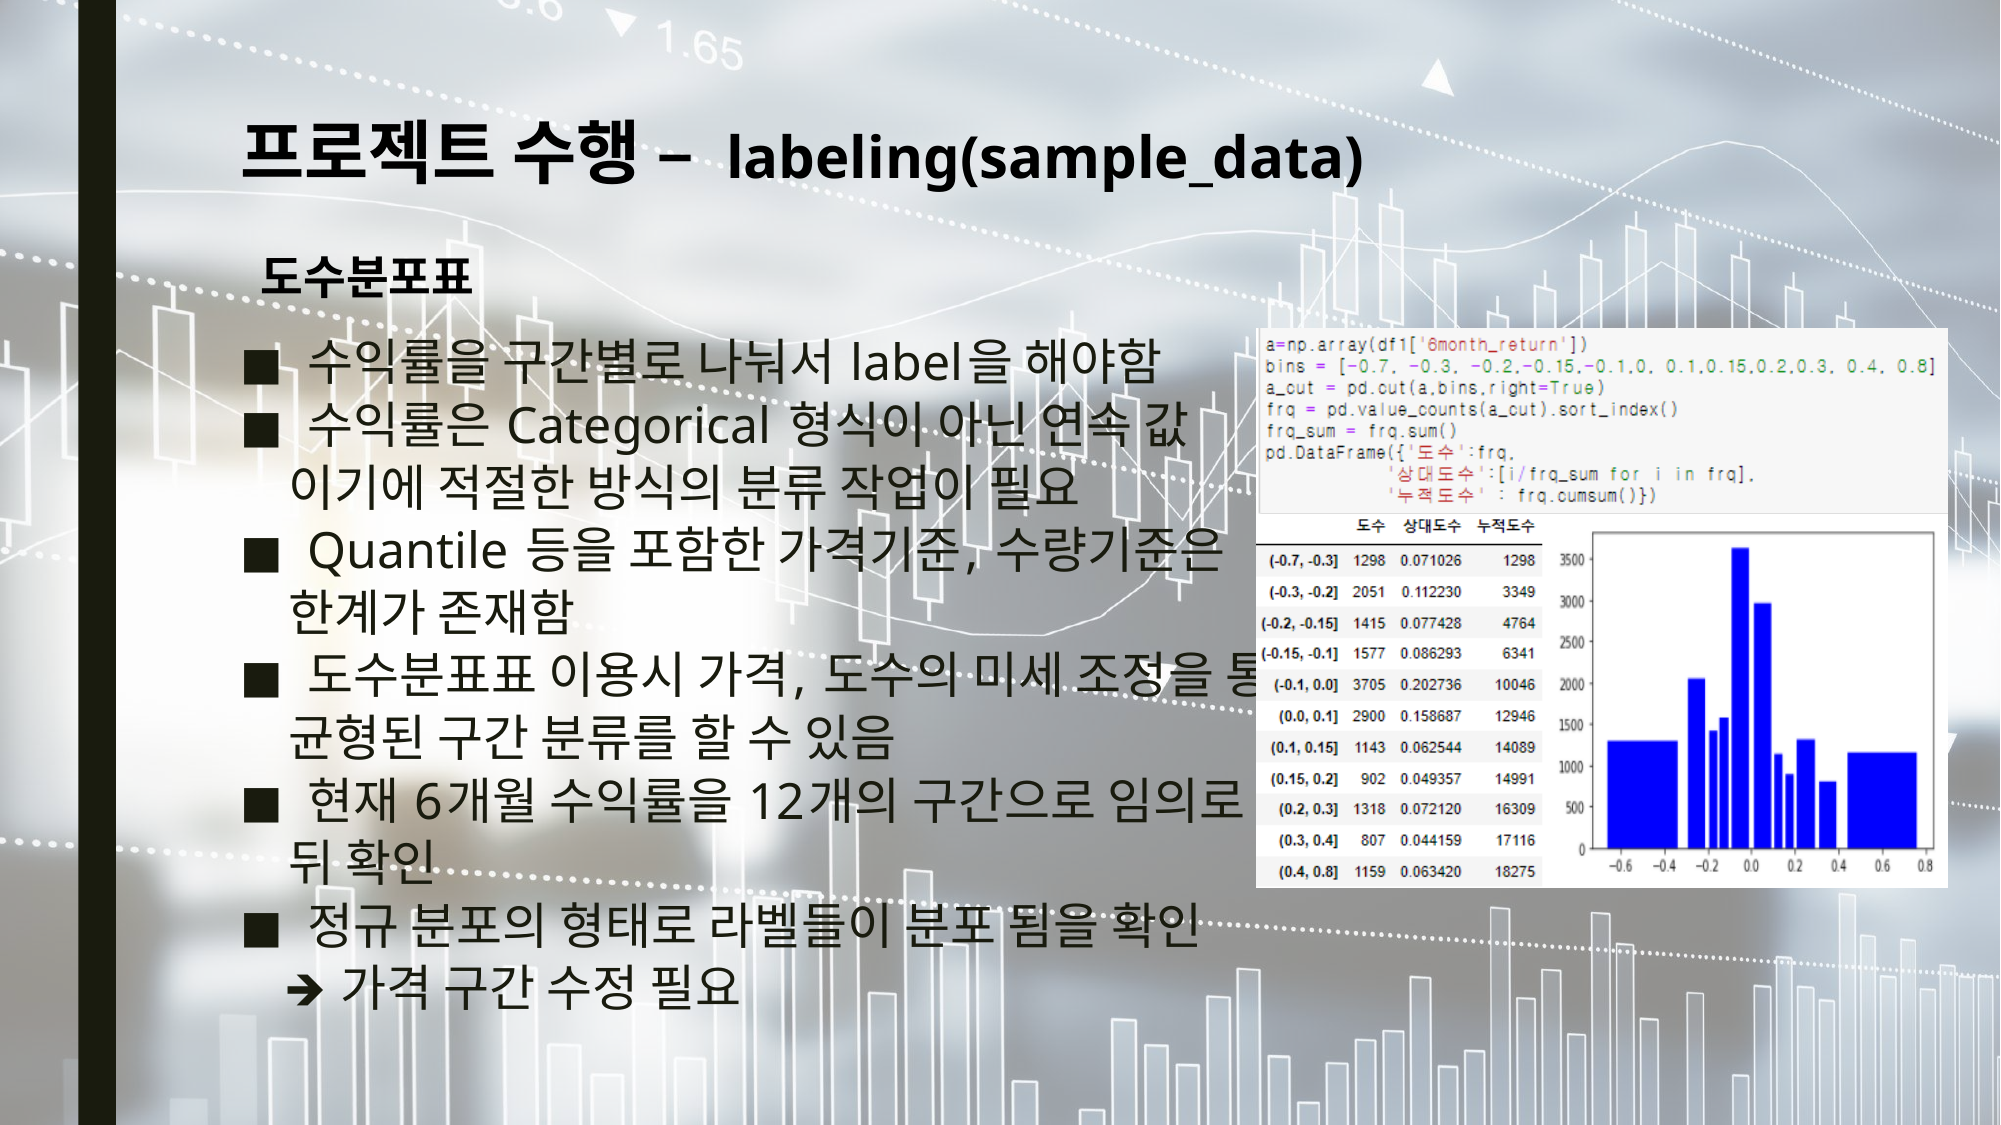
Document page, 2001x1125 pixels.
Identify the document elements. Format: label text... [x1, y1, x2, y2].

text_box 프로젝트 수행 – labeling(sample_data) 도수분포표 [224, 111, 1800, 314]
picture [1255, 327, 1948, 888]
list 수익률을 구간별로 나눠서 label을 해야함 수익률은 Categorical 형식이 아닌 연속 값 이기에 적절한 방식의 분류 작업이 필요 Quantile 등을 포함한 가격기준, 수량기준은 한계가 존재함 도수분표표 이용시 가격, 도수의 미세 조정을 통해 균형된 구간 분류를 할 수 있음 현재 6개월 수익률을 12개의 구간으로 임의로 나눈 뒤 확인 정규 분포의 형태로 라벨들이 분포 됨을 확인 🡺 가격 구간 수정 필요 [225, 328, 1800, 1035]
